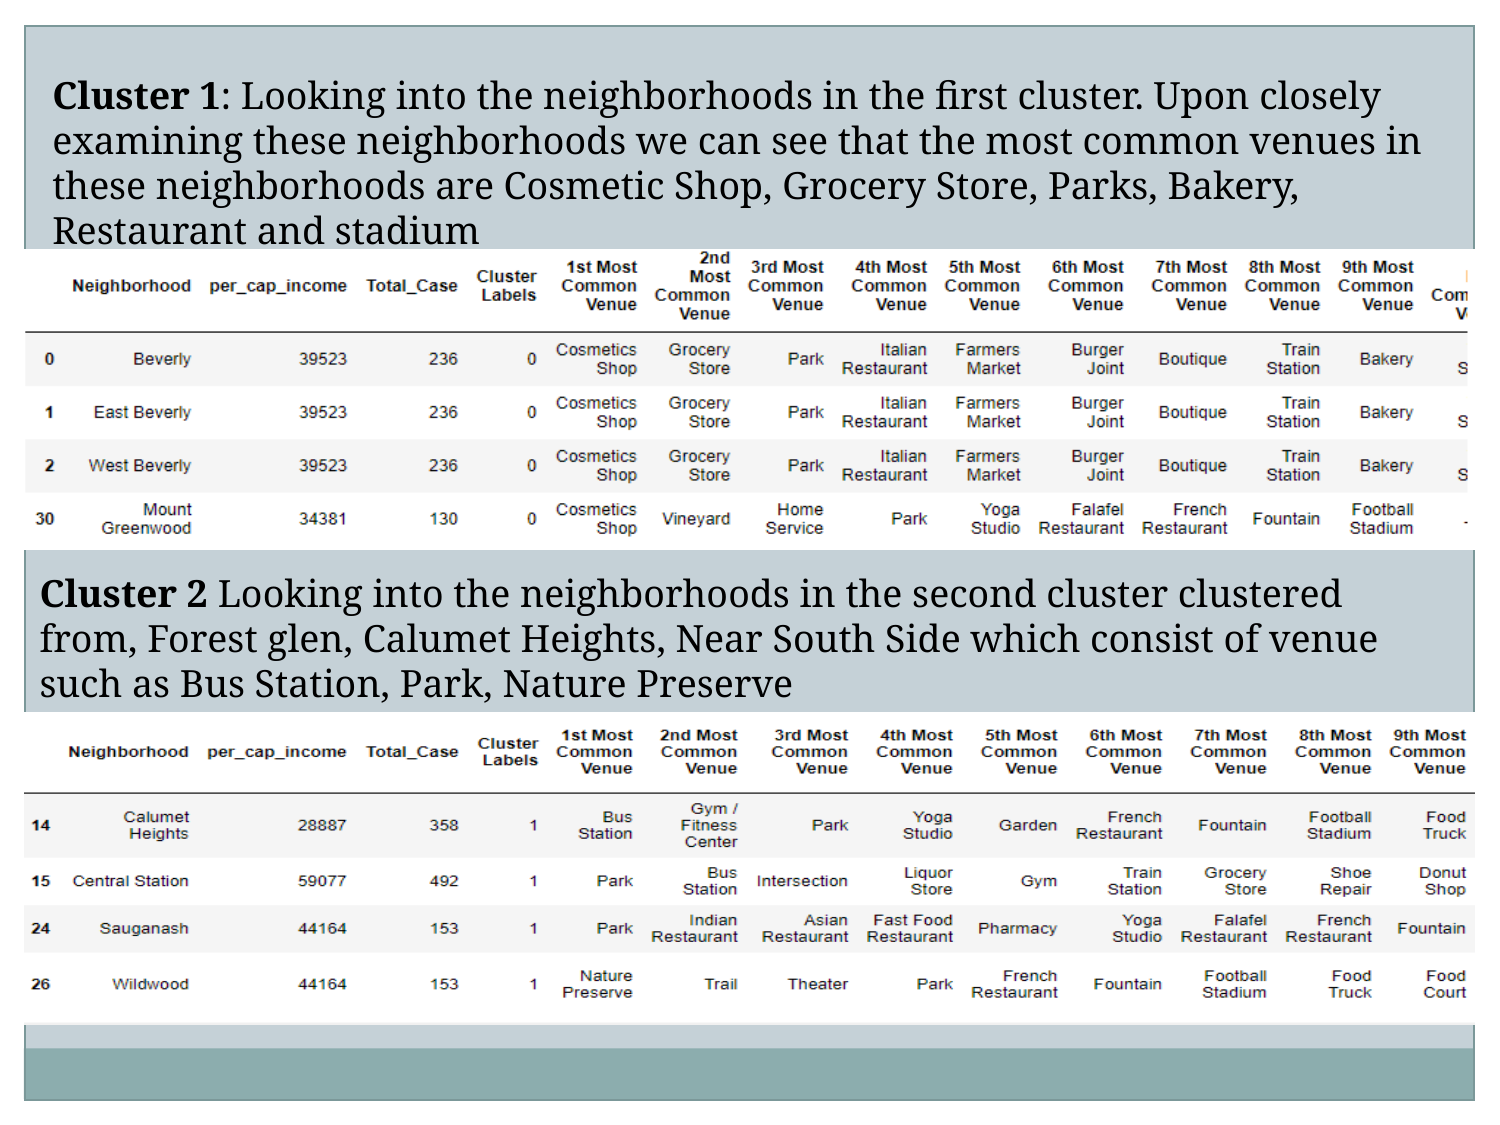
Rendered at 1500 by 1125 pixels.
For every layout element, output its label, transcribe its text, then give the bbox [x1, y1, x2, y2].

text_box Cluster 1: Looking into the neighborhoods in the first cluster. Upon closely examining these neighborhoods we can see that the most common venues in these neighborhoods are Cosmetic Shop, Grocery Store, Parks, Bakery, Restaurant and stadium [37, 64, 1450, 246]
picture [24, 249, 1476, 551]
picture [24, 712, 1476, 1026]
text_box Cluster 2 Looking into the neighborhoods in the second cluster clustered from, Forest glen, Calumet Heights, Near South Side which consist of venue such as Bus Station, Park, Nature Preserve [24, 562, 1463, 710]
